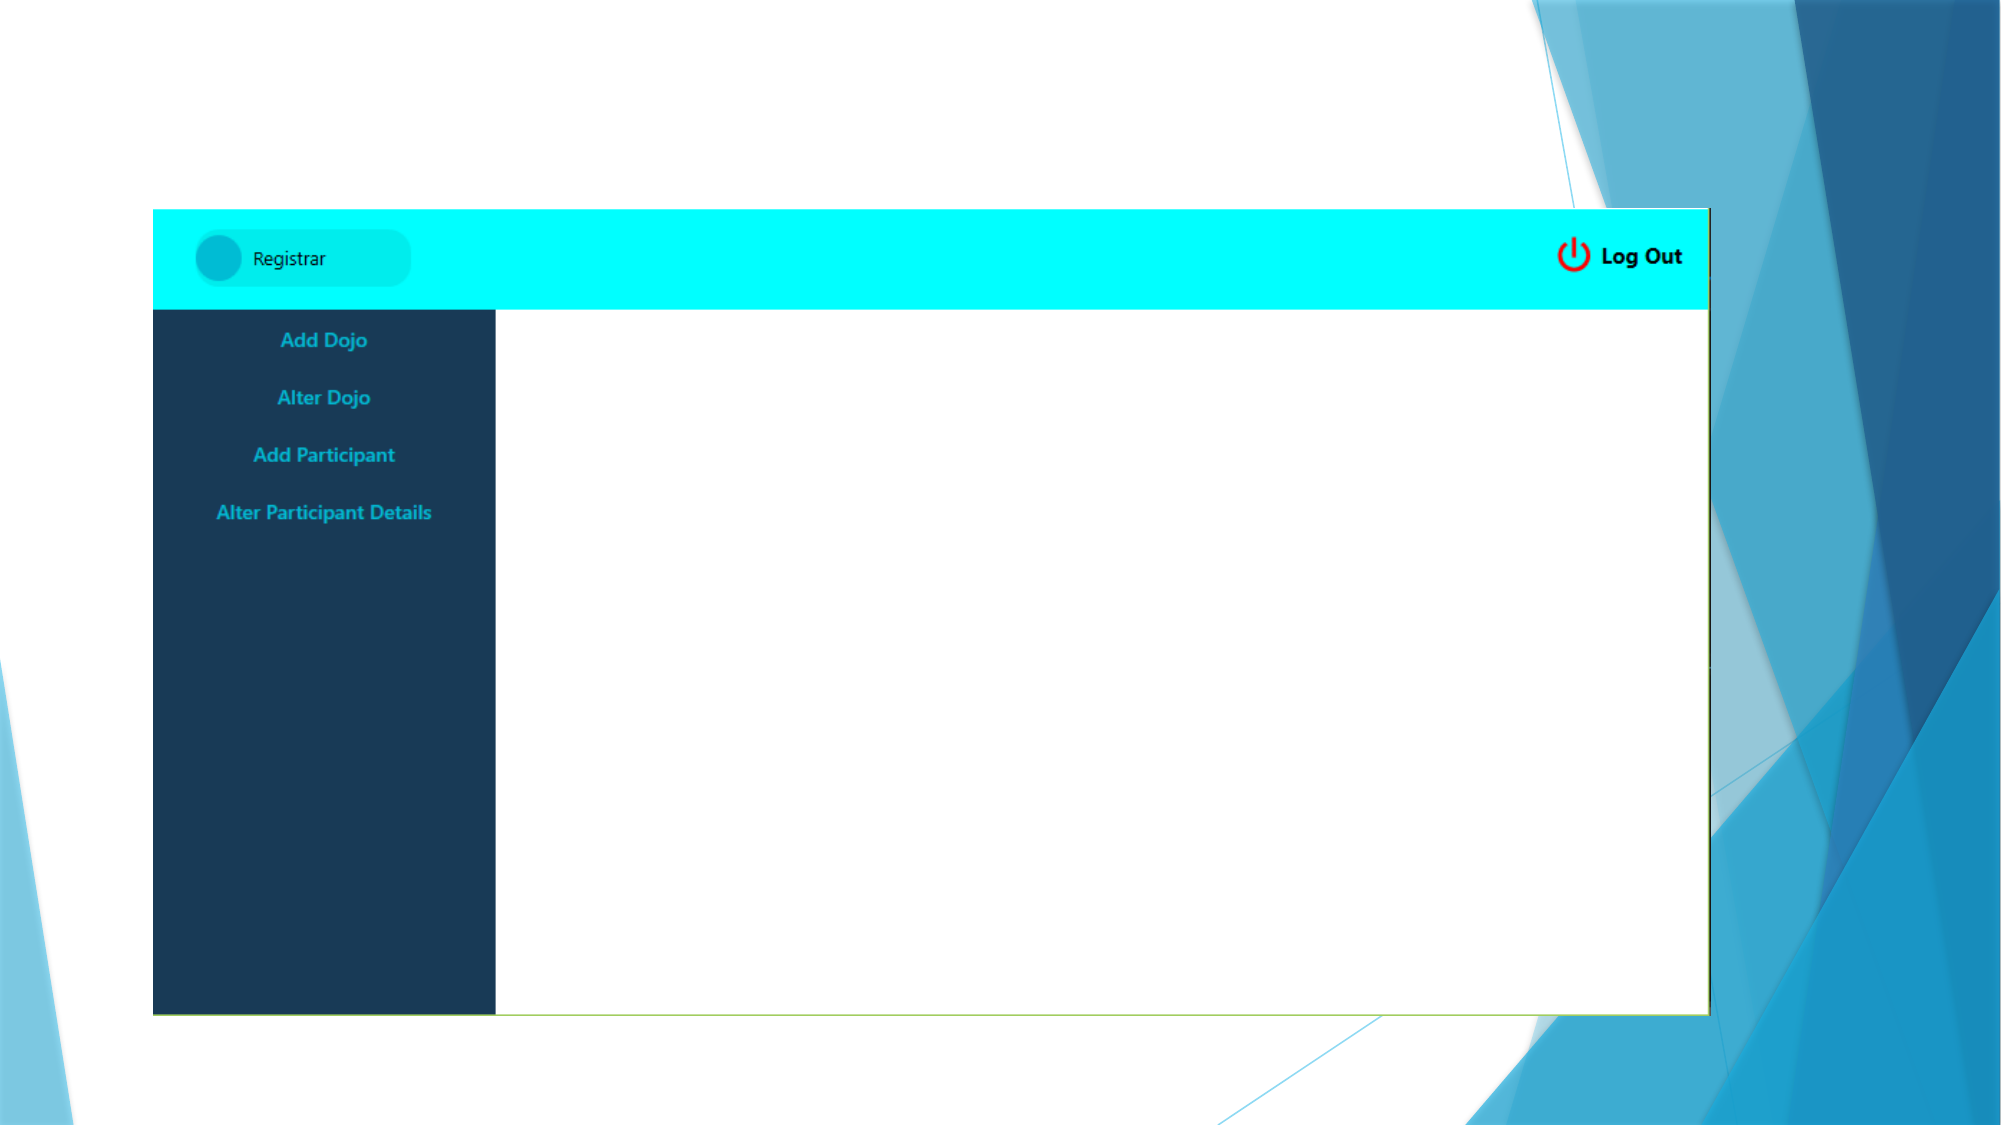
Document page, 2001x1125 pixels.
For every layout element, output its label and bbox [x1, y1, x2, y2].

list [153, 207, 1712, 1017]
